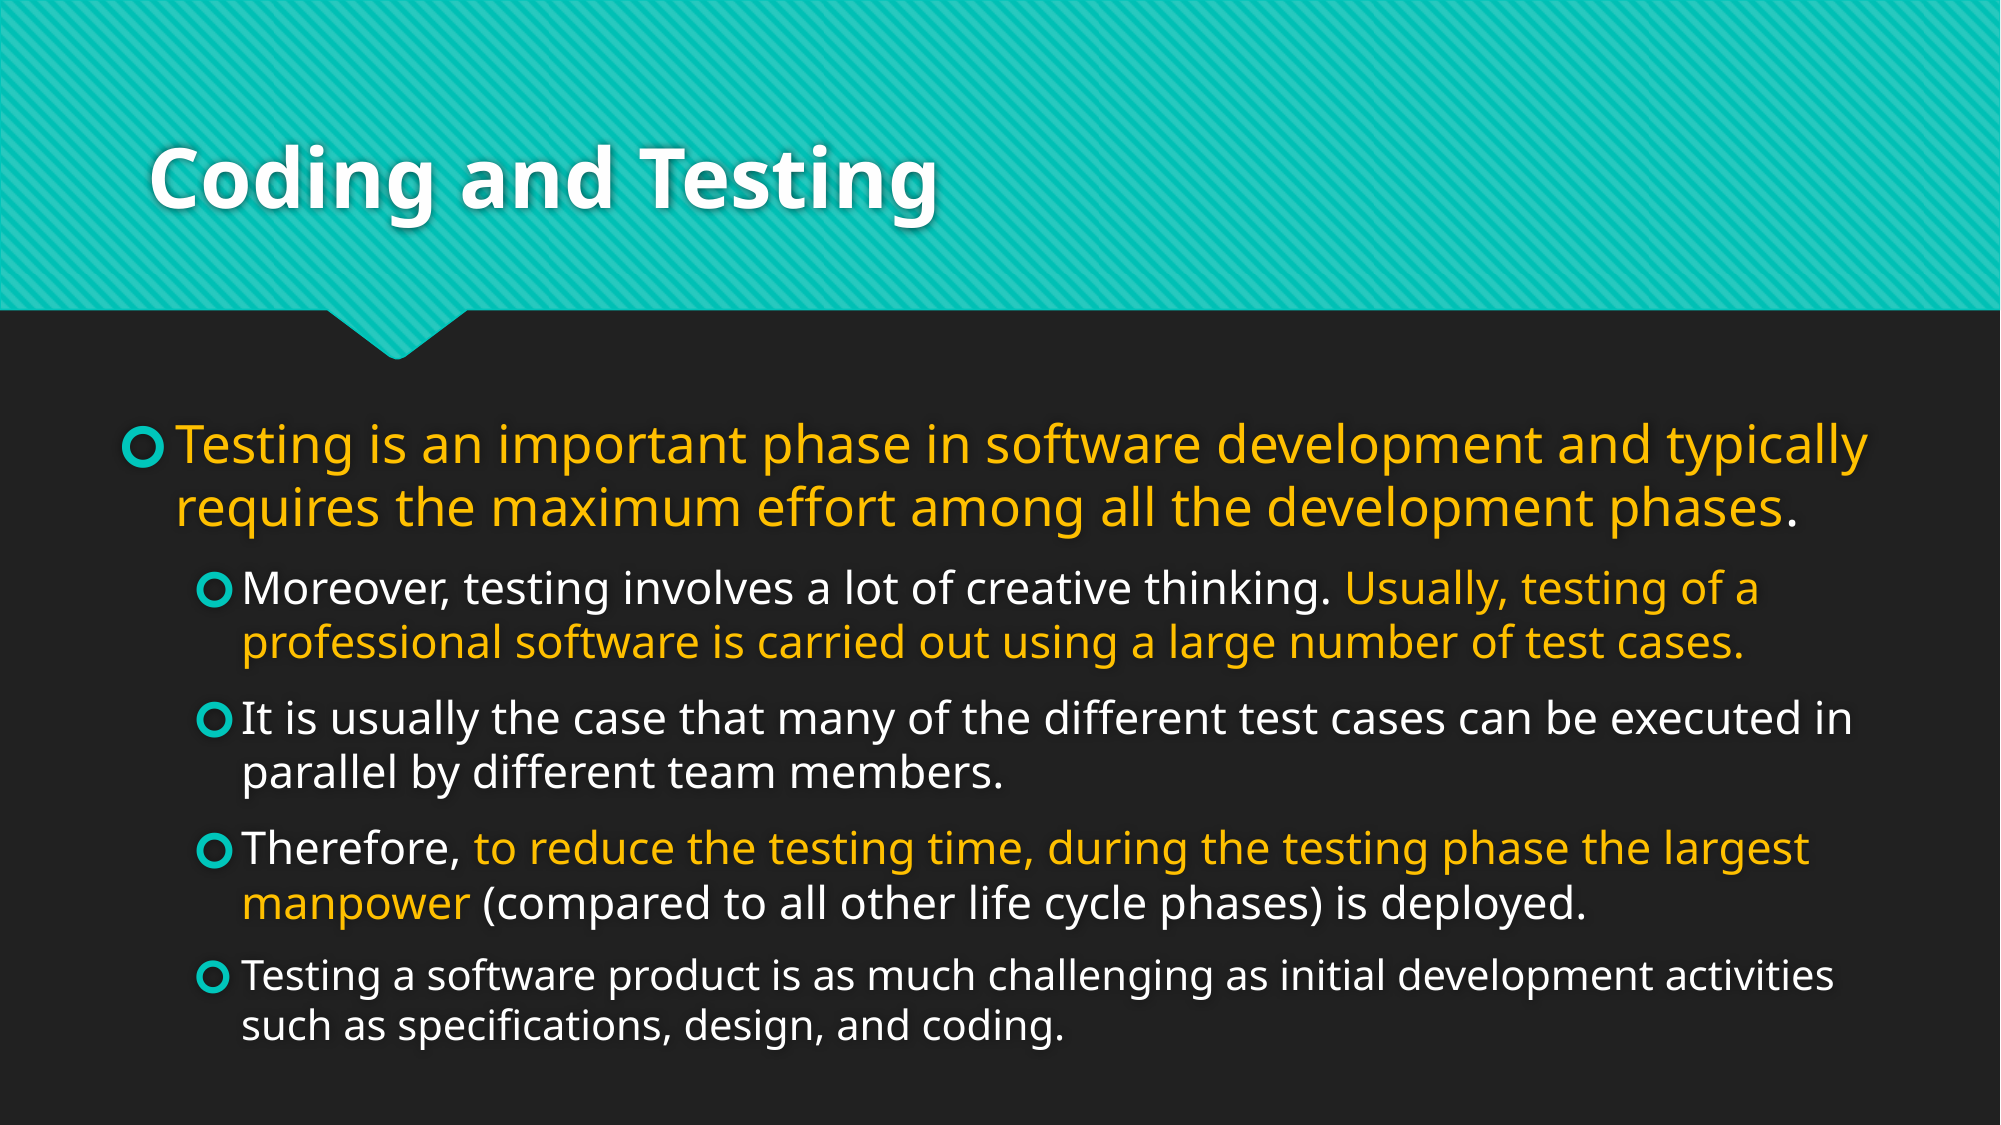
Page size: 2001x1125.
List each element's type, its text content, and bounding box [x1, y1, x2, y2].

picture [1, 1, 1999, 334]
title Coding and Testing [132, 73, 1868, 233]
list Testing is an important phase in software development and typically requires the maximum effort among all the development phases. Moreover, testing involves a lot of creative thinking. Usually, testing of a professional software is carried out using a large number of test cases. It is usually the case that many of the different test cases can be executed in parallel by different team members. Therefore, to reduce the testing time, during the testing phase the largest manpower (compared to all other life cycle phases) is deployed. Testing a software product is as much challenging as initial development activities such as specifications, design, and coding. [104, 334, 1950, 1125]
